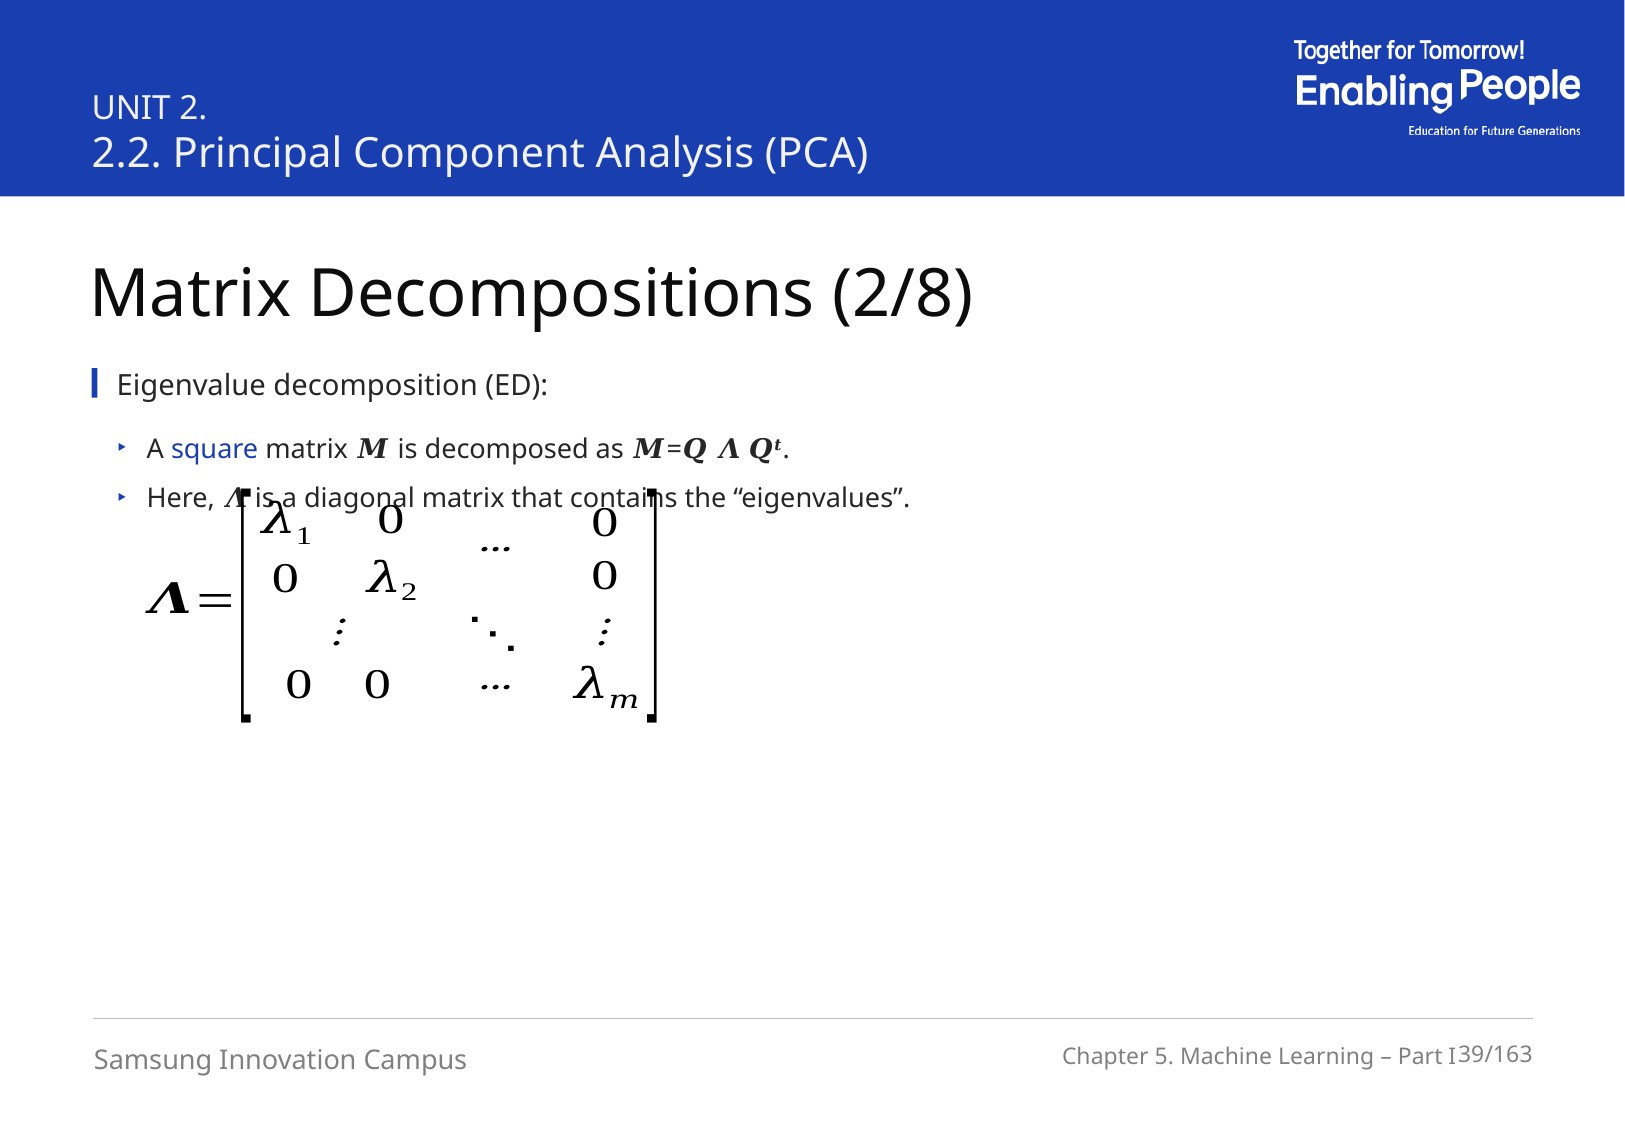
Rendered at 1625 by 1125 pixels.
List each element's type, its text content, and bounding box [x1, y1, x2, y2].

text_box A square matrix 𝑴 is decomposed as 𝑴=𝑸 𝜦 𝑸𝒕. Here, 𝜦 is a diagonal matrix that contains the “eigenvalues”. [116, 418, 1534, 526]
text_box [91, 366, 1533, 402]
picture [1294, 40, 1580, 135]
text_box Matrix Decompositions (2/8) [89, 249, 1534, 331]
text_box UNIT 2. 2.2. Principal Component Analysis (PCA) [91, 85, 1048, 177]
